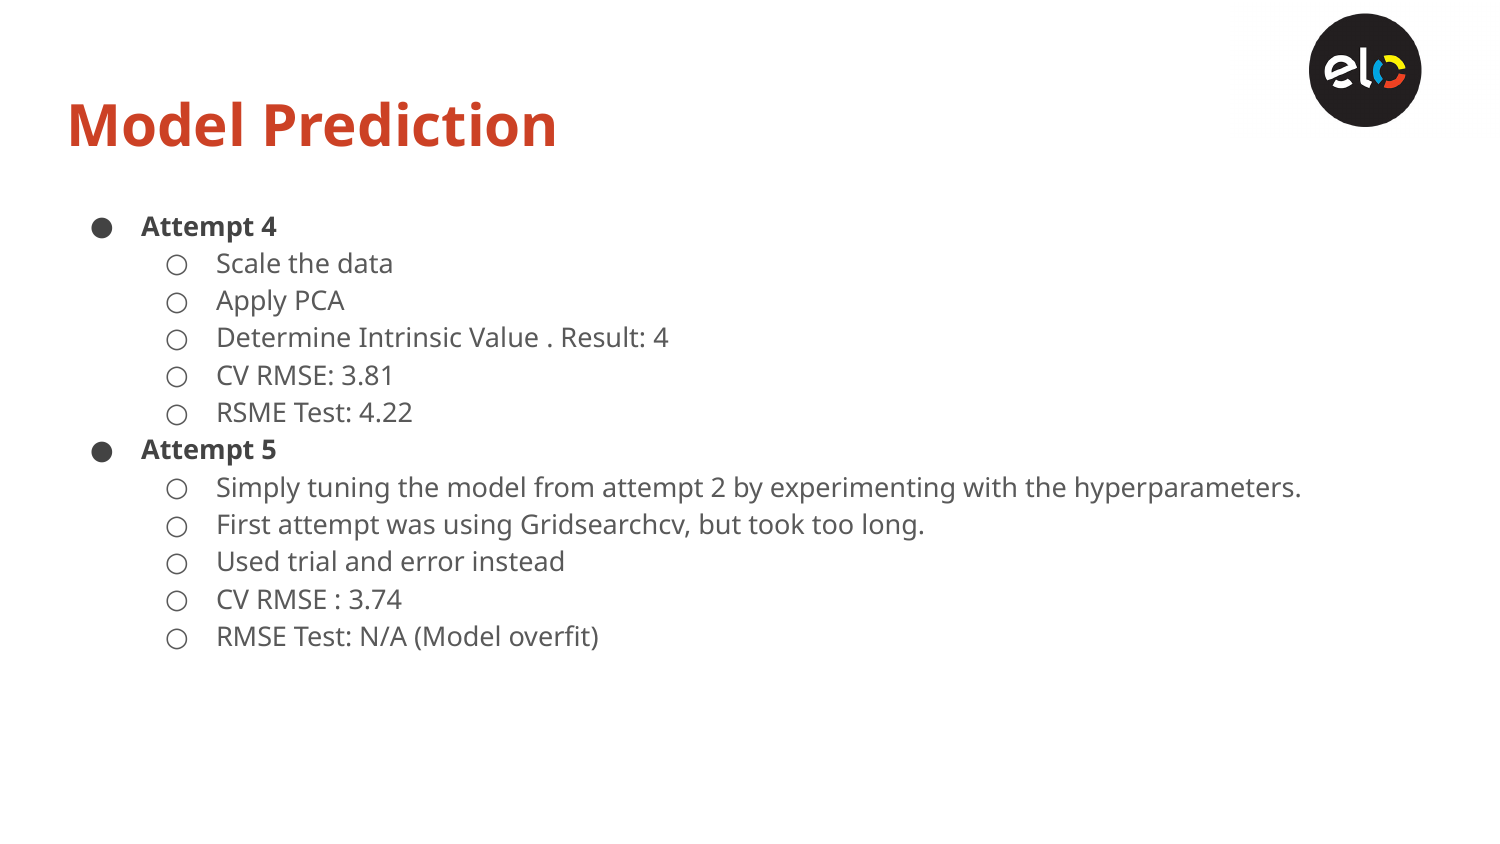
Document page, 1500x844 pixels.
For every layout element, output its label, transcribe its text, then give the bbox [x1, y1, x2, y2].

list Attempt 4 Scale the data Apply PCA Determine Intrinsic Value . Result: 4 CV RMSE: 3.81 RSME Test: 4.22 Attempt 5 Simply tuning the model from attempt 2 by experimenting with the hyperparameters. First attempt was using Gridsearchcv, but took too long. Used trial and error instead CV RMSE : 3.74 RMSE Test: N/A (Model overfit) [51, 189, 1449, 750]
picture [1230, 2, 1500, 138]
title Model Prediction [51, 72, 1449, 167]
